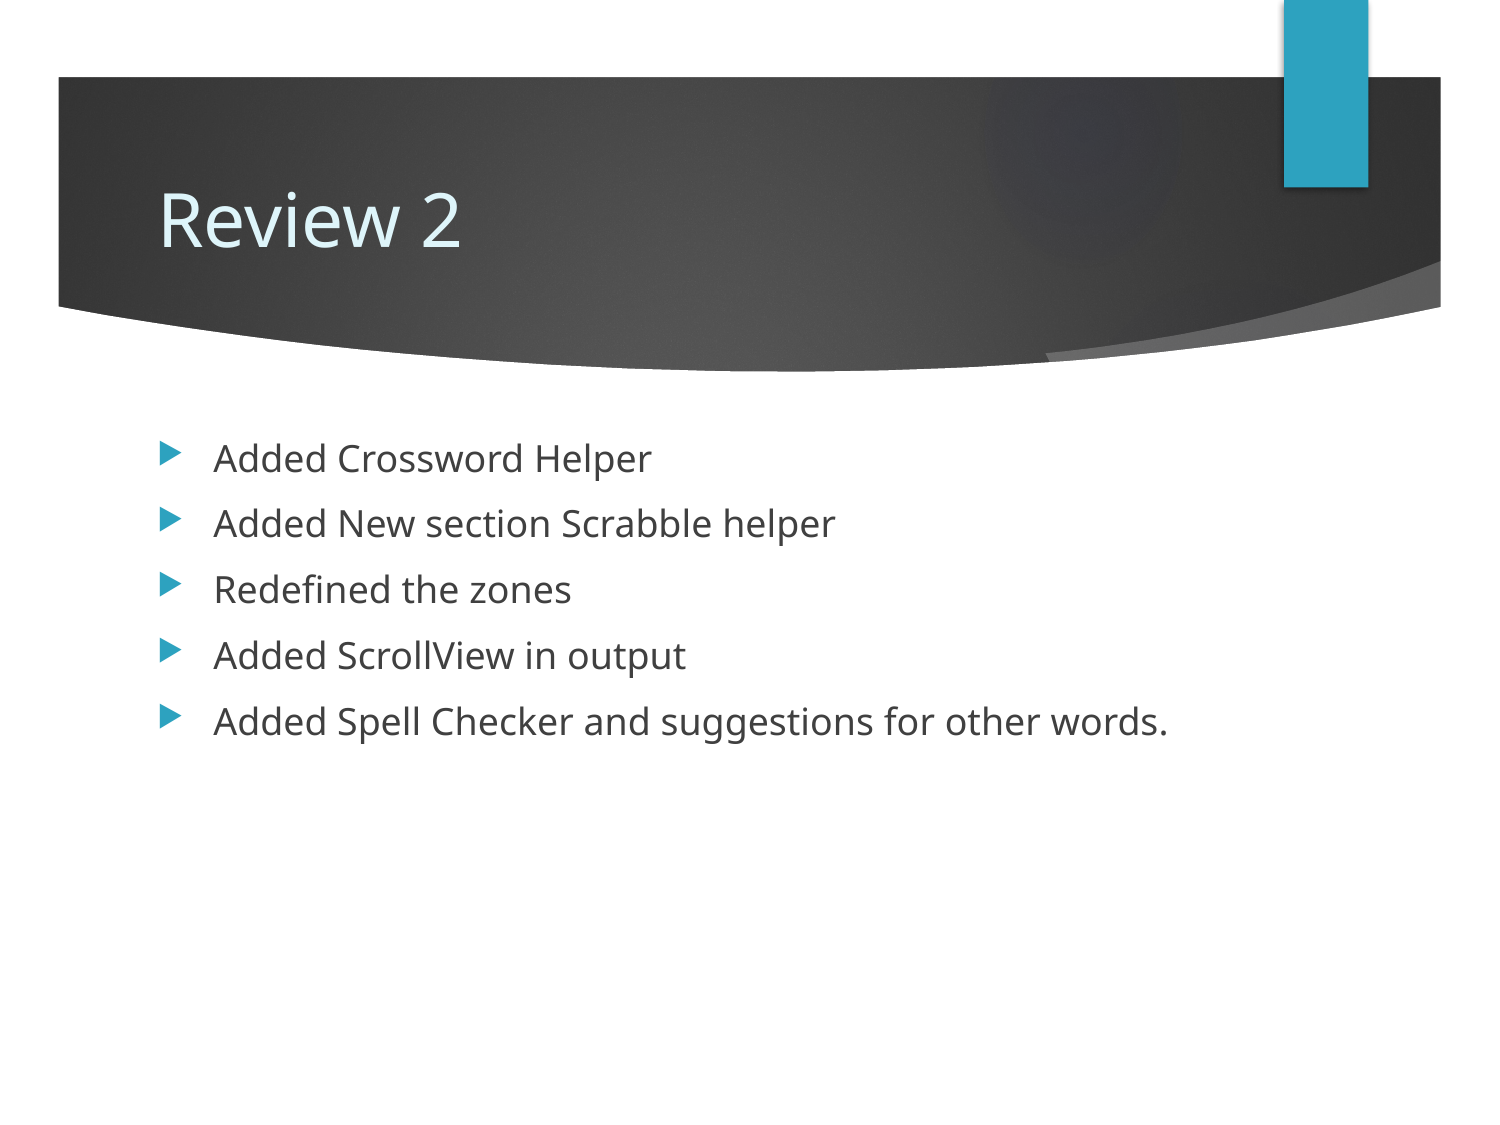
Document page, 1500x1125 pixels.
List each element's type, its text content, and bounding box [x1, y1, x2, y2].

title Review 2 [142, 159, 1220, 276]
list Added Crossword Helper Added New section Scrabble helper Redefined the zones Added ScrollView in output Added Spell Checker and suggestions for other words. [142, 427, 1228, 988]
